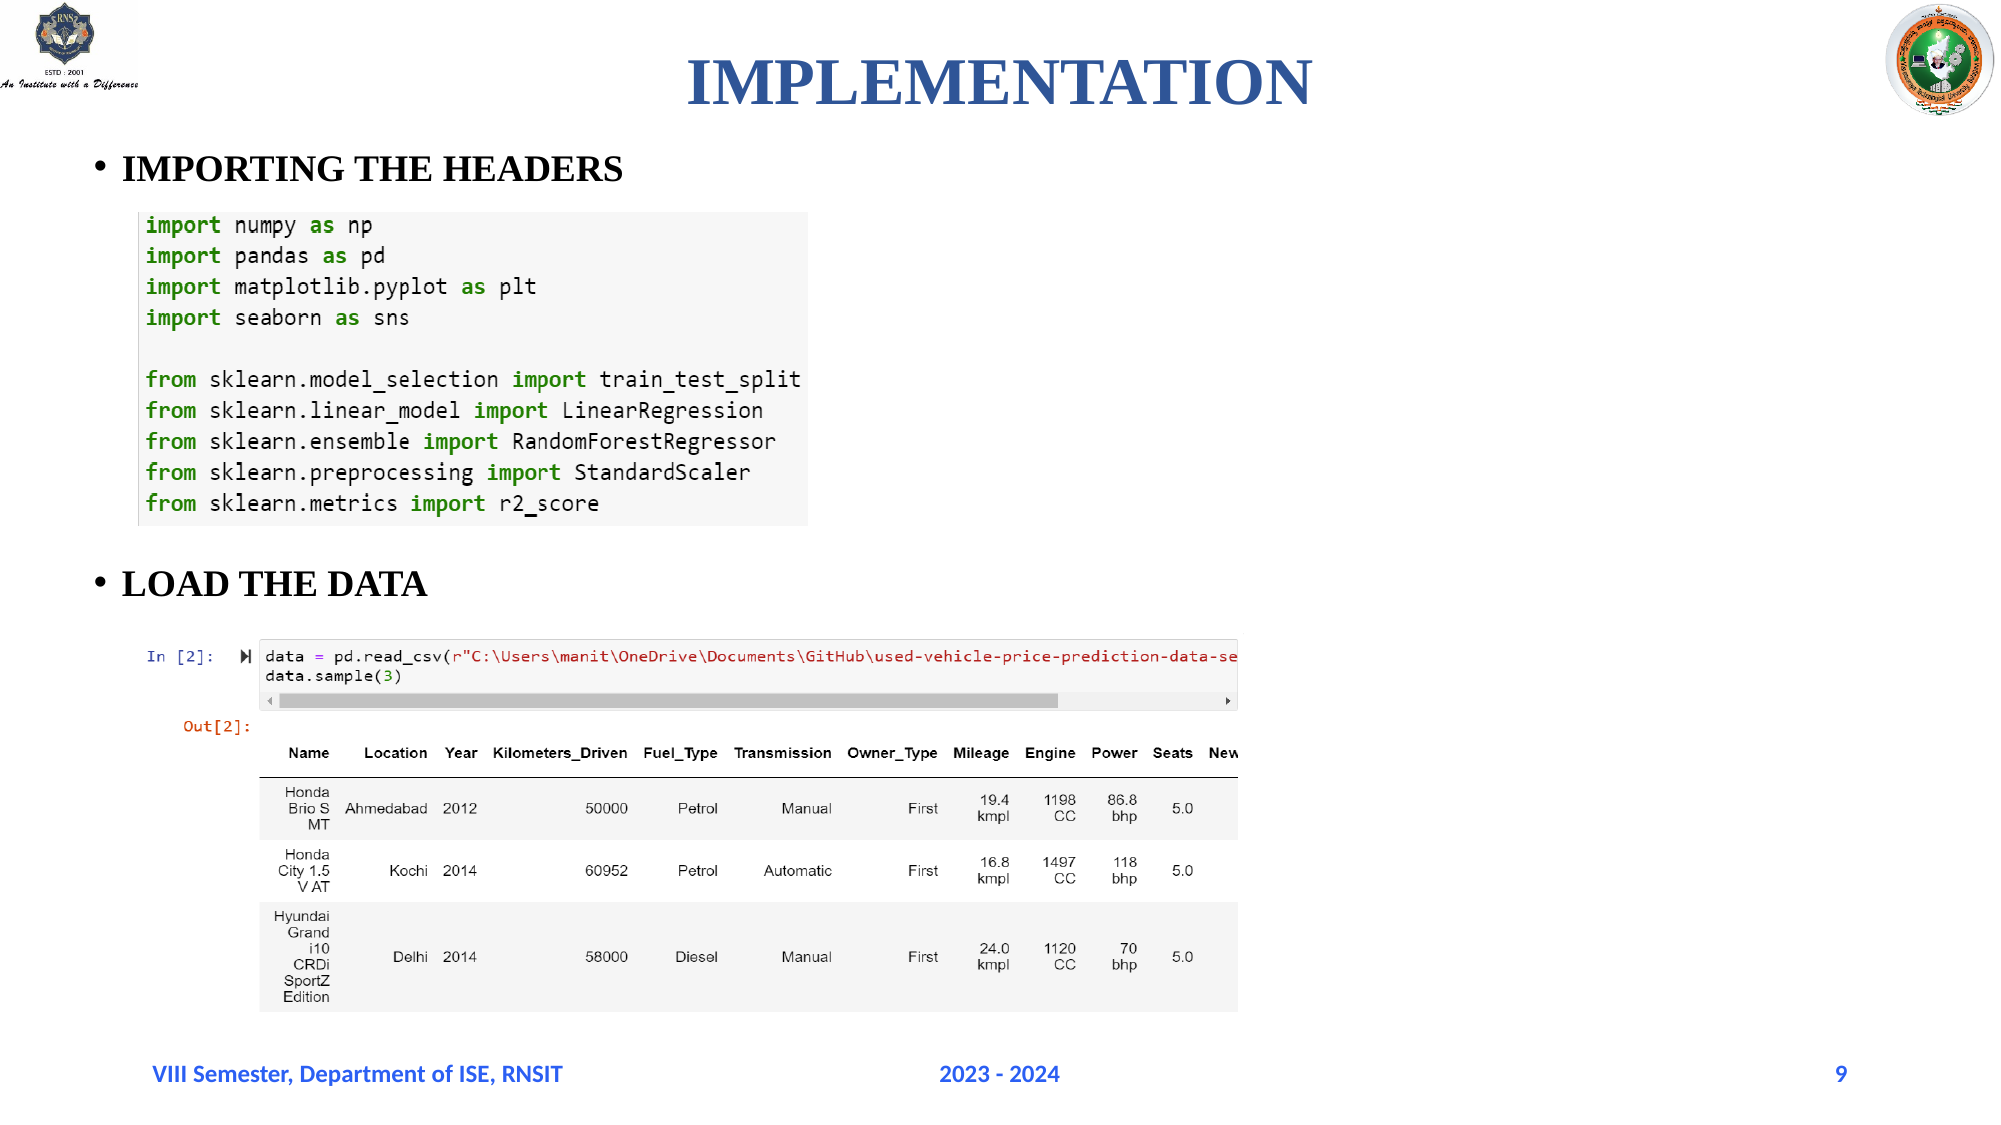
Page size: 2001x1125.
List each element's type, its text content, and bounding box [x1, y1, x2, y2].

slide_number 9 [1412, 1042, 1863, 1103]
picture [0, 0, 138, 90]
text_box IMPORTING THE HEADERS LOAD THE DATA [78, 113, 1922, 963]
slide_number VIII Semester, Department of ISE, RNSIT [137, 1042, 662, 1103]
picture [137, 633, 1244, 1012]
footer 2023 - 2024 [662, 1042, 1338, 1103]
picture [1882, 2, 1997, 117]
title IMPLEMENTATION [137, 39, 1863, 113]
picture [137, 212, 808, 526]
